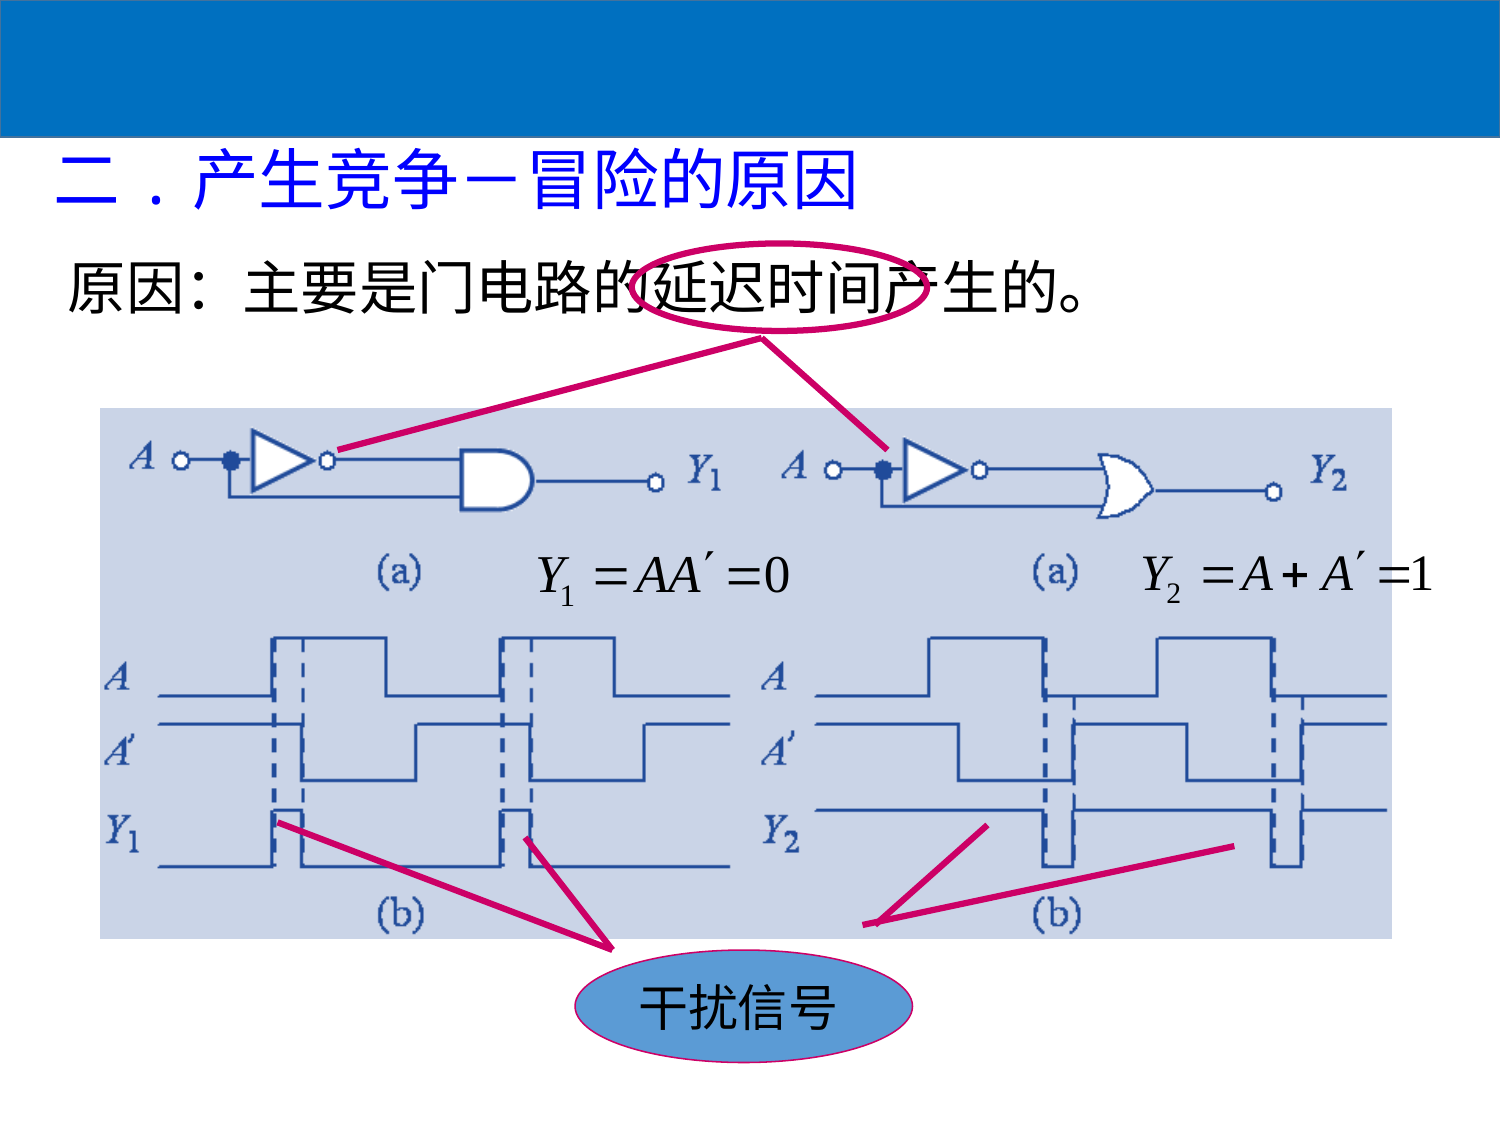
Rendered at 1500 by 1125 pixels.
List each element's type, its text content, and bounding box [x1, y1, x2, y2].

text_box 原因：主要是门电路的延迟时间产生的。 [53, 243, 755, 329]
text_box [530, 539, 802, 615]
text_box 二.产生竞争－冒险的原因 [38, 130, 889, 226]
text_box 干扰信号 [575, 950, 913, 1063]
picture [100, 408, 1392, 939]
text_box 原因：主要是门电路的延迟时间产生的。 [804, 243, 1179, 329]
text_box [1135, 539, 1438, 612]
text_box [631, 243, 928, 331]
